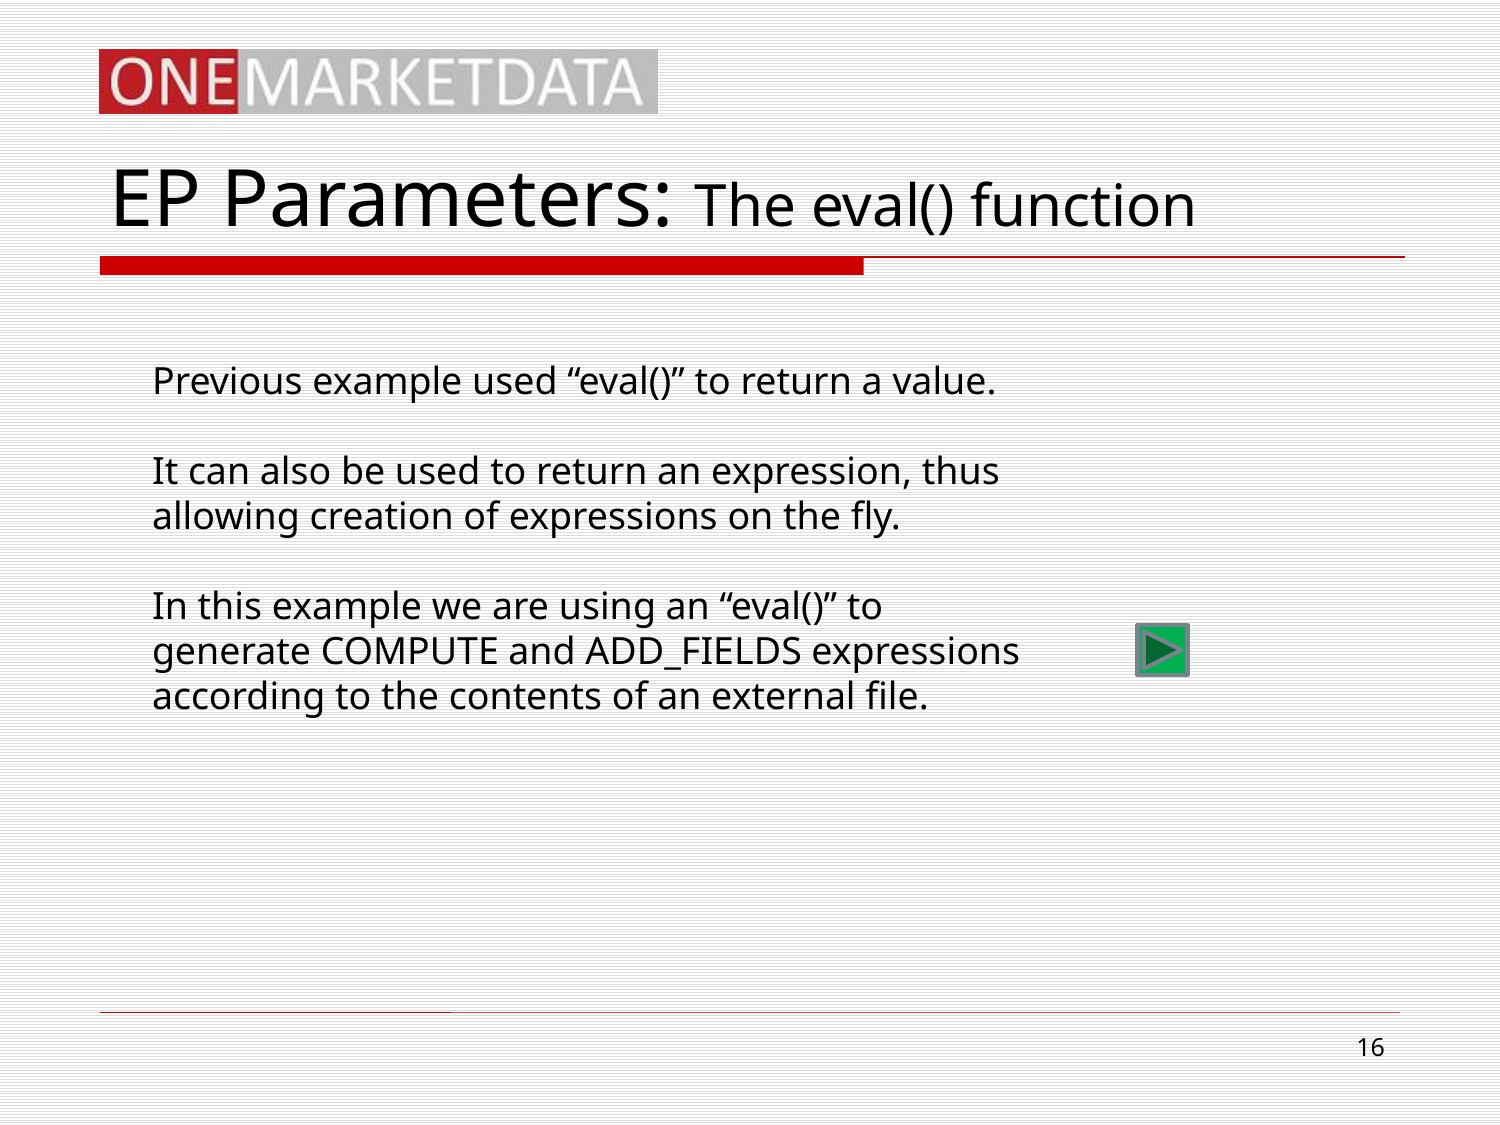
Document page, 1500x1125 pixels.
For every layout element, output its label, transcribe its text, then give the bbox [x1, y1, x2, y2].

title EP Parameters: The eval() function [94, 50, 1407, 250]
slide_number 16 [1074, 1024, 1401, 1103]
text_box Previous example used “eval()” to return a value. It can also be used to return an expression, thus allowing creation of expressions on the fly. In this example we are using an “eval()” to generate COMPUTE and ADD_FIELDS expressions according to the contents of an external file. [137, 349, 1052, 725]
text_box [1135, 623, 1190, 677]
text_box [64, 349, 1052, 994]
